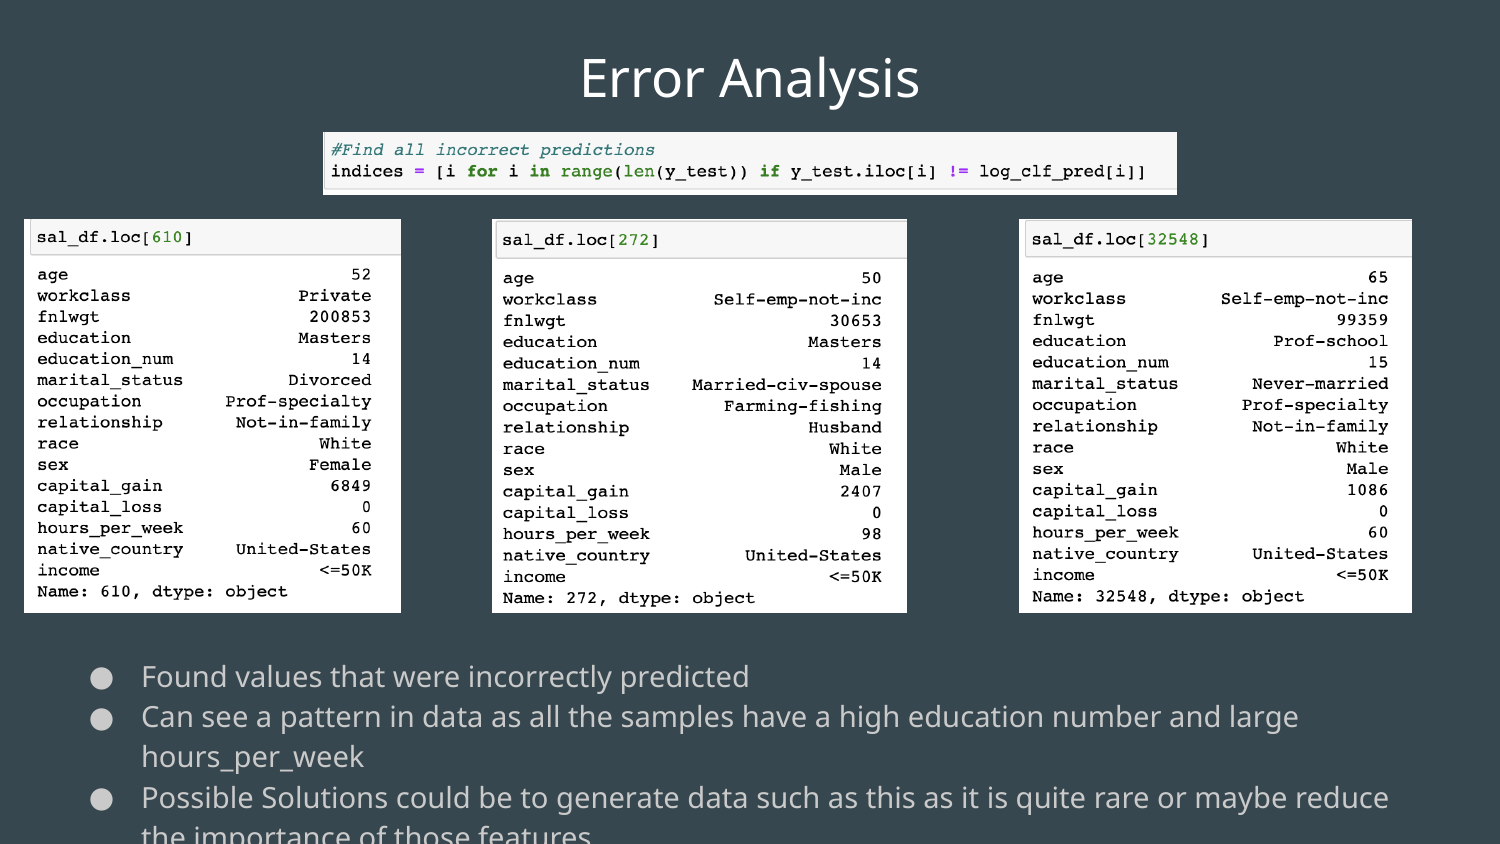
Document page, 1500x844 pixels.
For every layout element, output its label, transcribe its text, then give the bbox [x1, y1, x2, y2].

picture [322, 132, 1178, 196]
picture [24, 219, 401, 613]
picture [492, 219, 907, 613]
picture [1019, 219, 1413, 613]
list Found values that were incorrectly predicted Can see a pattern in data as all the samples have a high education number and large hours_per_week Possible Solutions could be to generate data such as this as it is quite rare or maybe reduce the importance of those features [51, 637, 1449, 844]
title Error Analysis [51, 29, 1449, 124]
